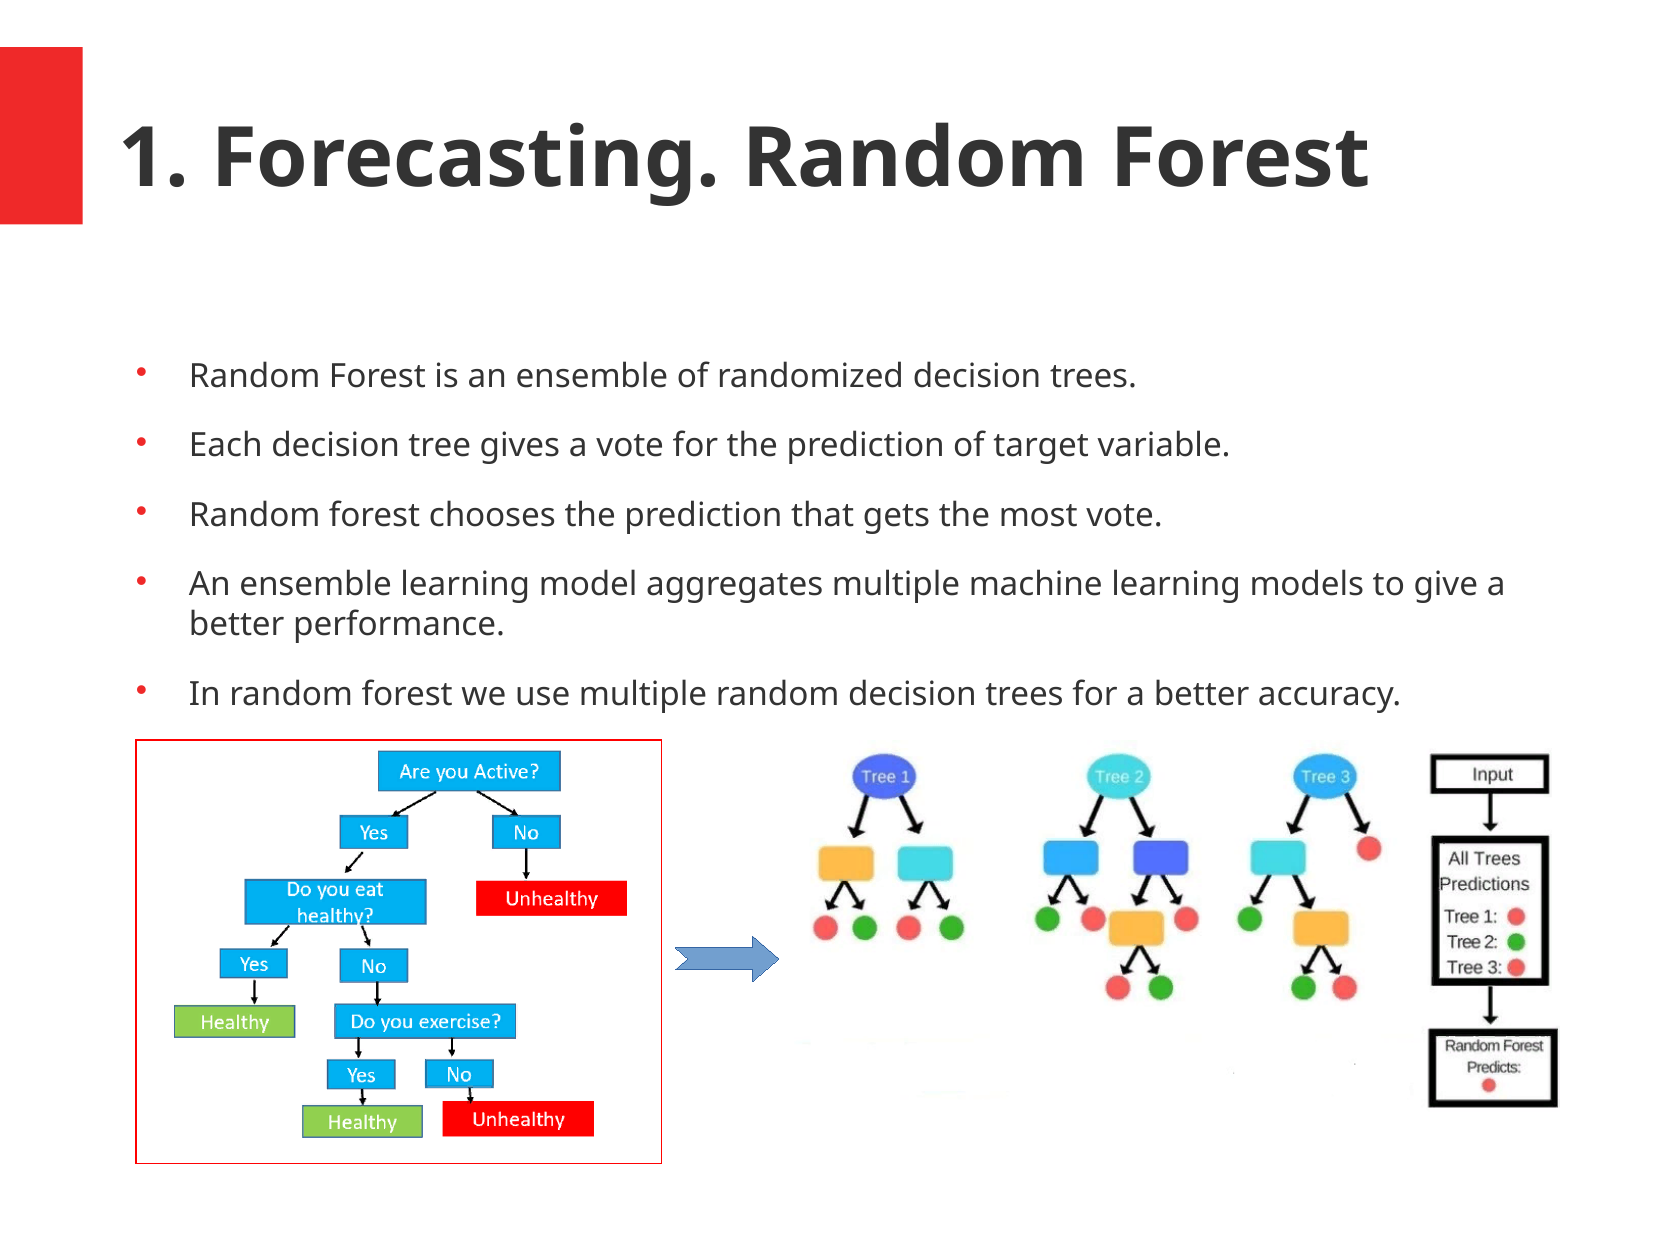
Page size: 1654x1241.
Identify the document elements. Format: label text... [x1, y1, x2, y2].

picture [778, 740, 1561, 1132]
picture [134, 738, 662, 1165]
text_box Random Forest is an ensemble of randomized decision trees. Each decision tree gives a vote for the prediction of target variable. Random forest chooses the prediction that gets the most vote. An ensemble learning model aggregates multiple machine learning models to give a better performance. In random forest we use multiple random decision trees for a better accuracy. [118, 354, 1536, 1074]
text_box 1. Forecasting. Random Forest [118, 102, 1571, 203]
text_box [675, 936, 773, 982]
